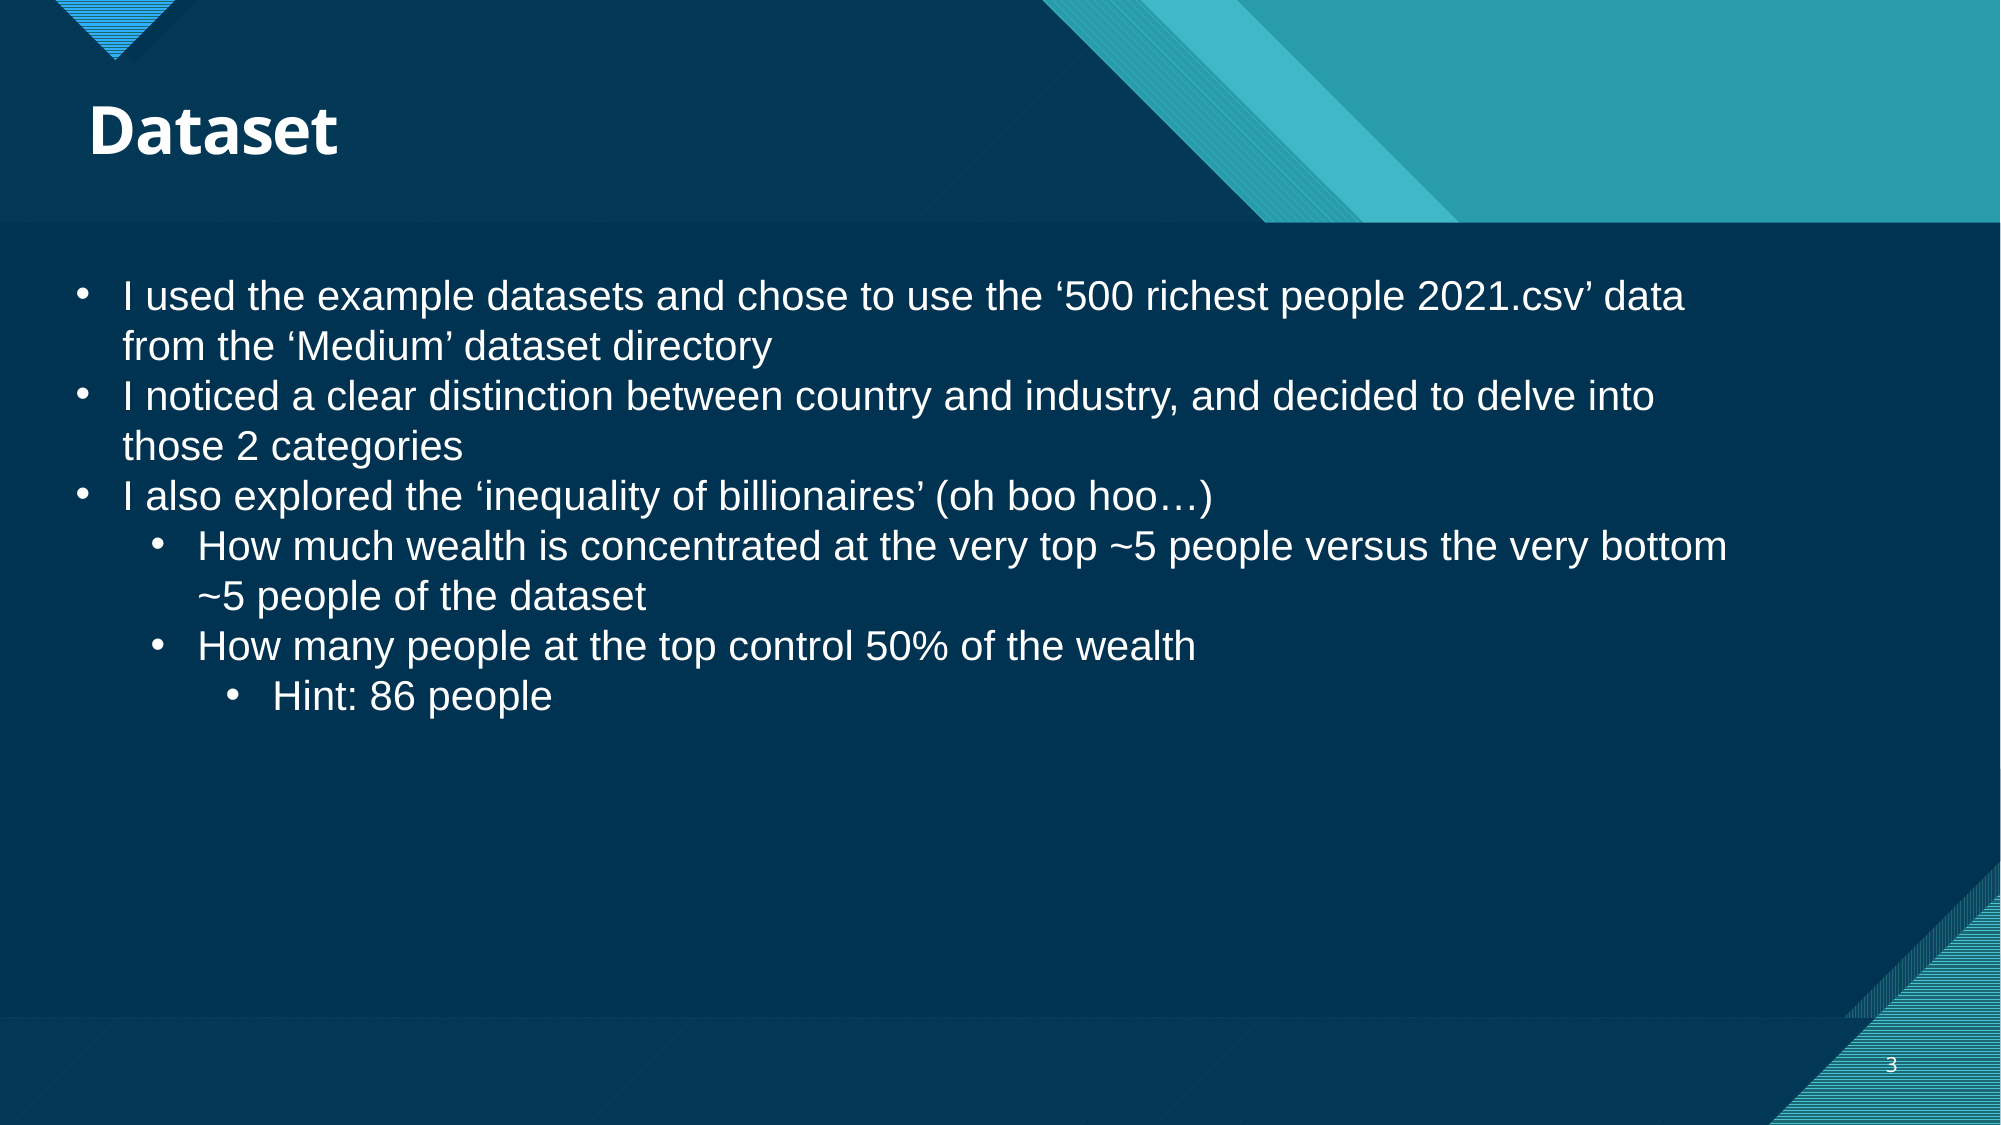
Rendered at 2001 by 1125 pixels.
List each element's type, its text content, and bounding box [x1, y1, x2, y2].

text_box I used the example datasets and chose to use the ‘500 richest people 2021.csv’ data from the ‘Medium’ dataset directory I noticed a clear distinction between country and industry, and decided to delve into those 2 categories I also explored the ‘inequality of billionaires’ (oh boo hoo…) How much wealth is concentrated at the very top ~5 people versus the very bottom ~5 people of the dataset How many people at the top control 50% of the wealth Hint: 86 people [60, 261, 1752, 727]
slide_number 3 [1845, 1035, 1913, 1096]
title Dataset [72, 89, 1913, 177]
